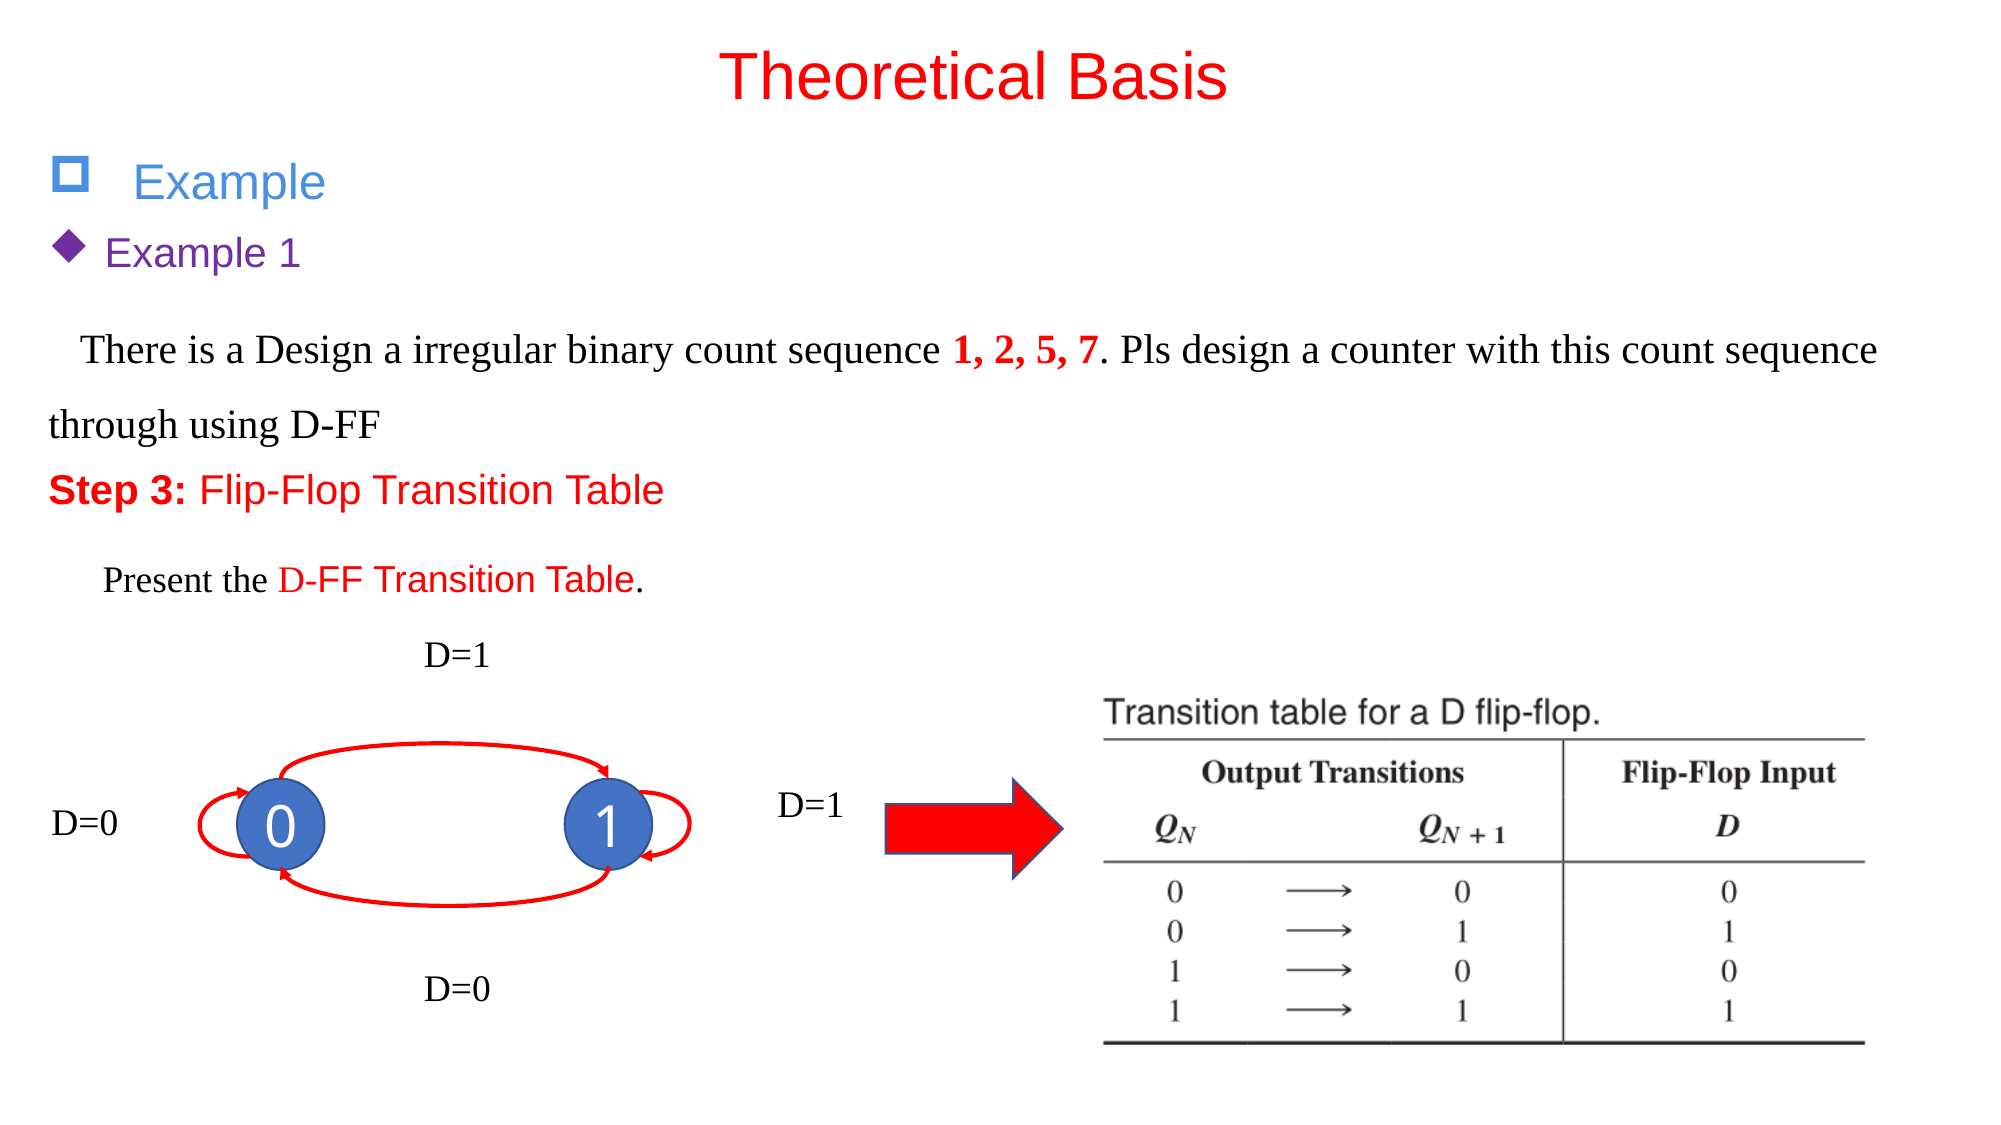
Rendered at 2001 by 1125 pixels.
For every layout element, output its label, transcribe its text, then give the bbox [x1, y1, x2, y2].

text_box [36, 622, 872, 1013]
subtitle Example Example 1 There is a Design a irregular binary count sequence 1, 2, 5, 7. Pls design a counter with this count sequence through using D-FF Step 3: Flip-Flop Transition Table [33, 149, 1916, 212]
text_box [884, 777, 1065, 881]
text_box Present the D-FF Transition Table. [87, 524, 1945, 608]
title Theoretical Basis [224, 25, 1725, 122]
picture [1082, 686, 1916, 1057]
